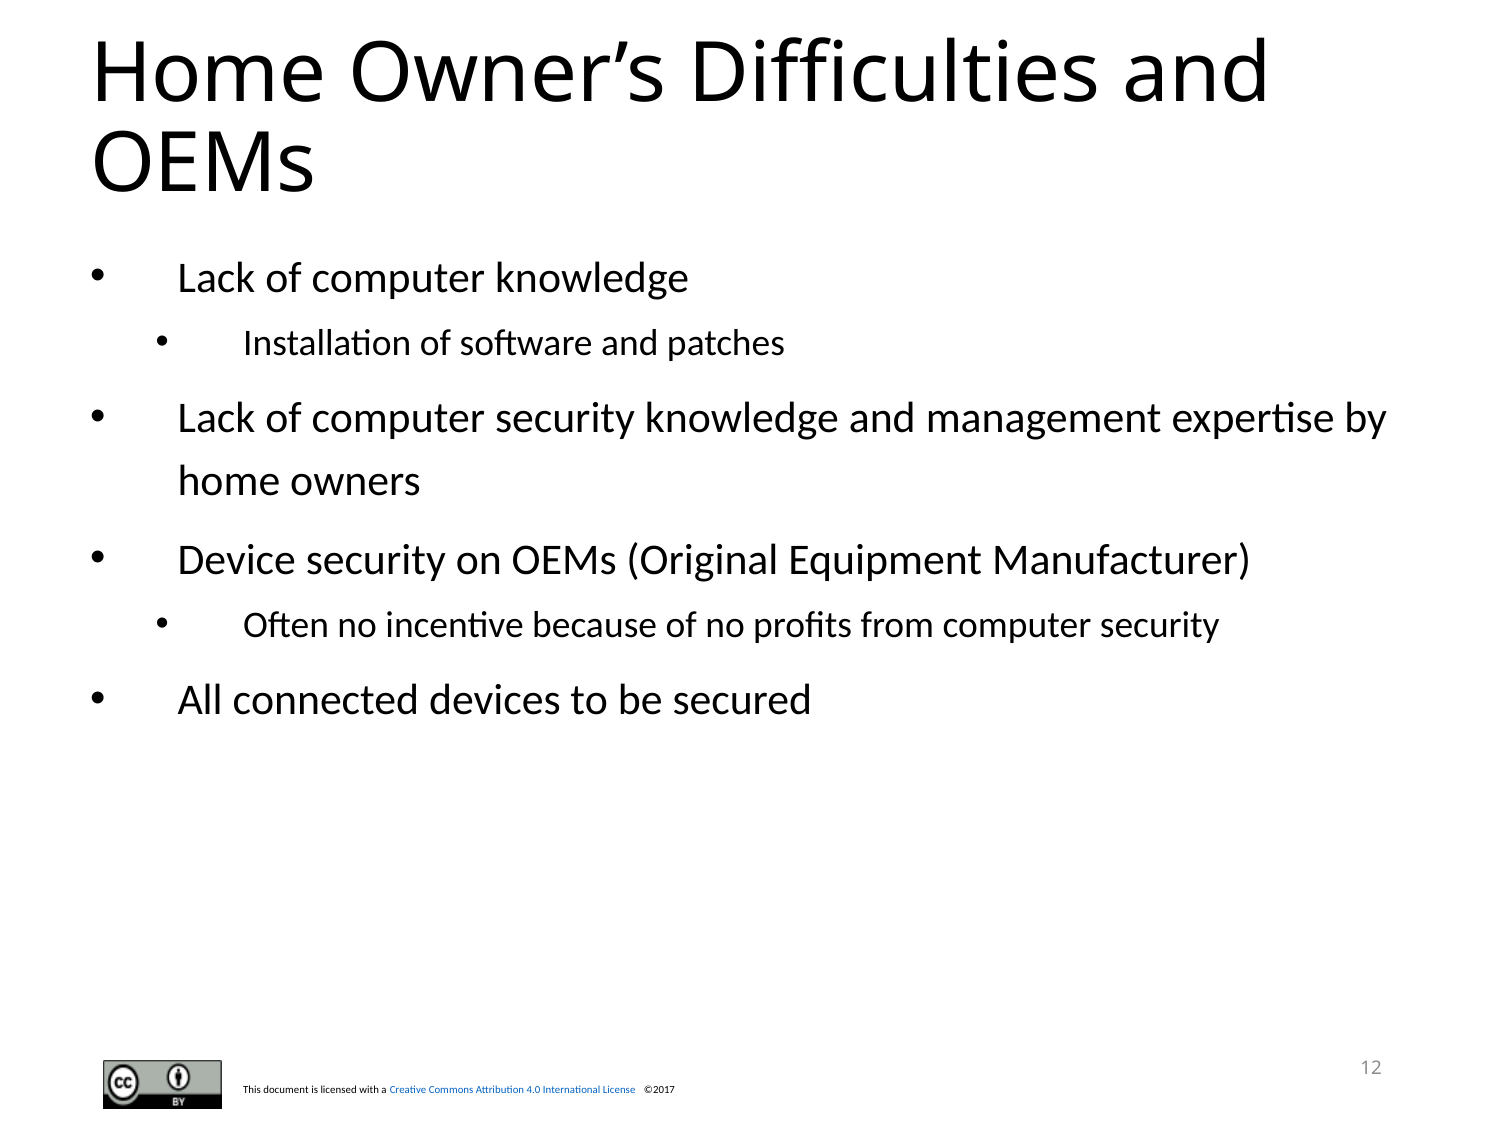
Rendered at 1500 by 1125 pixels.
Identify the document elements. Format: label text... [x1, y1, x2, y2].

slide_number 12 [1315, 1038, 1397, 1099]
title Home Owner’s Difficulties and OEMs [75, 30, 1500, 209]
picture [103, 1060, 222, 1109]
list Lack of computer knowledge Installation of software and patches Lack of computer security knowledge and management expertise by home owners Device security on OEMs (Original Equipment Manufacturer) Often no incentive because of no profits from computer security All connected devices to be secured [75, 230, 1416, 1014]
